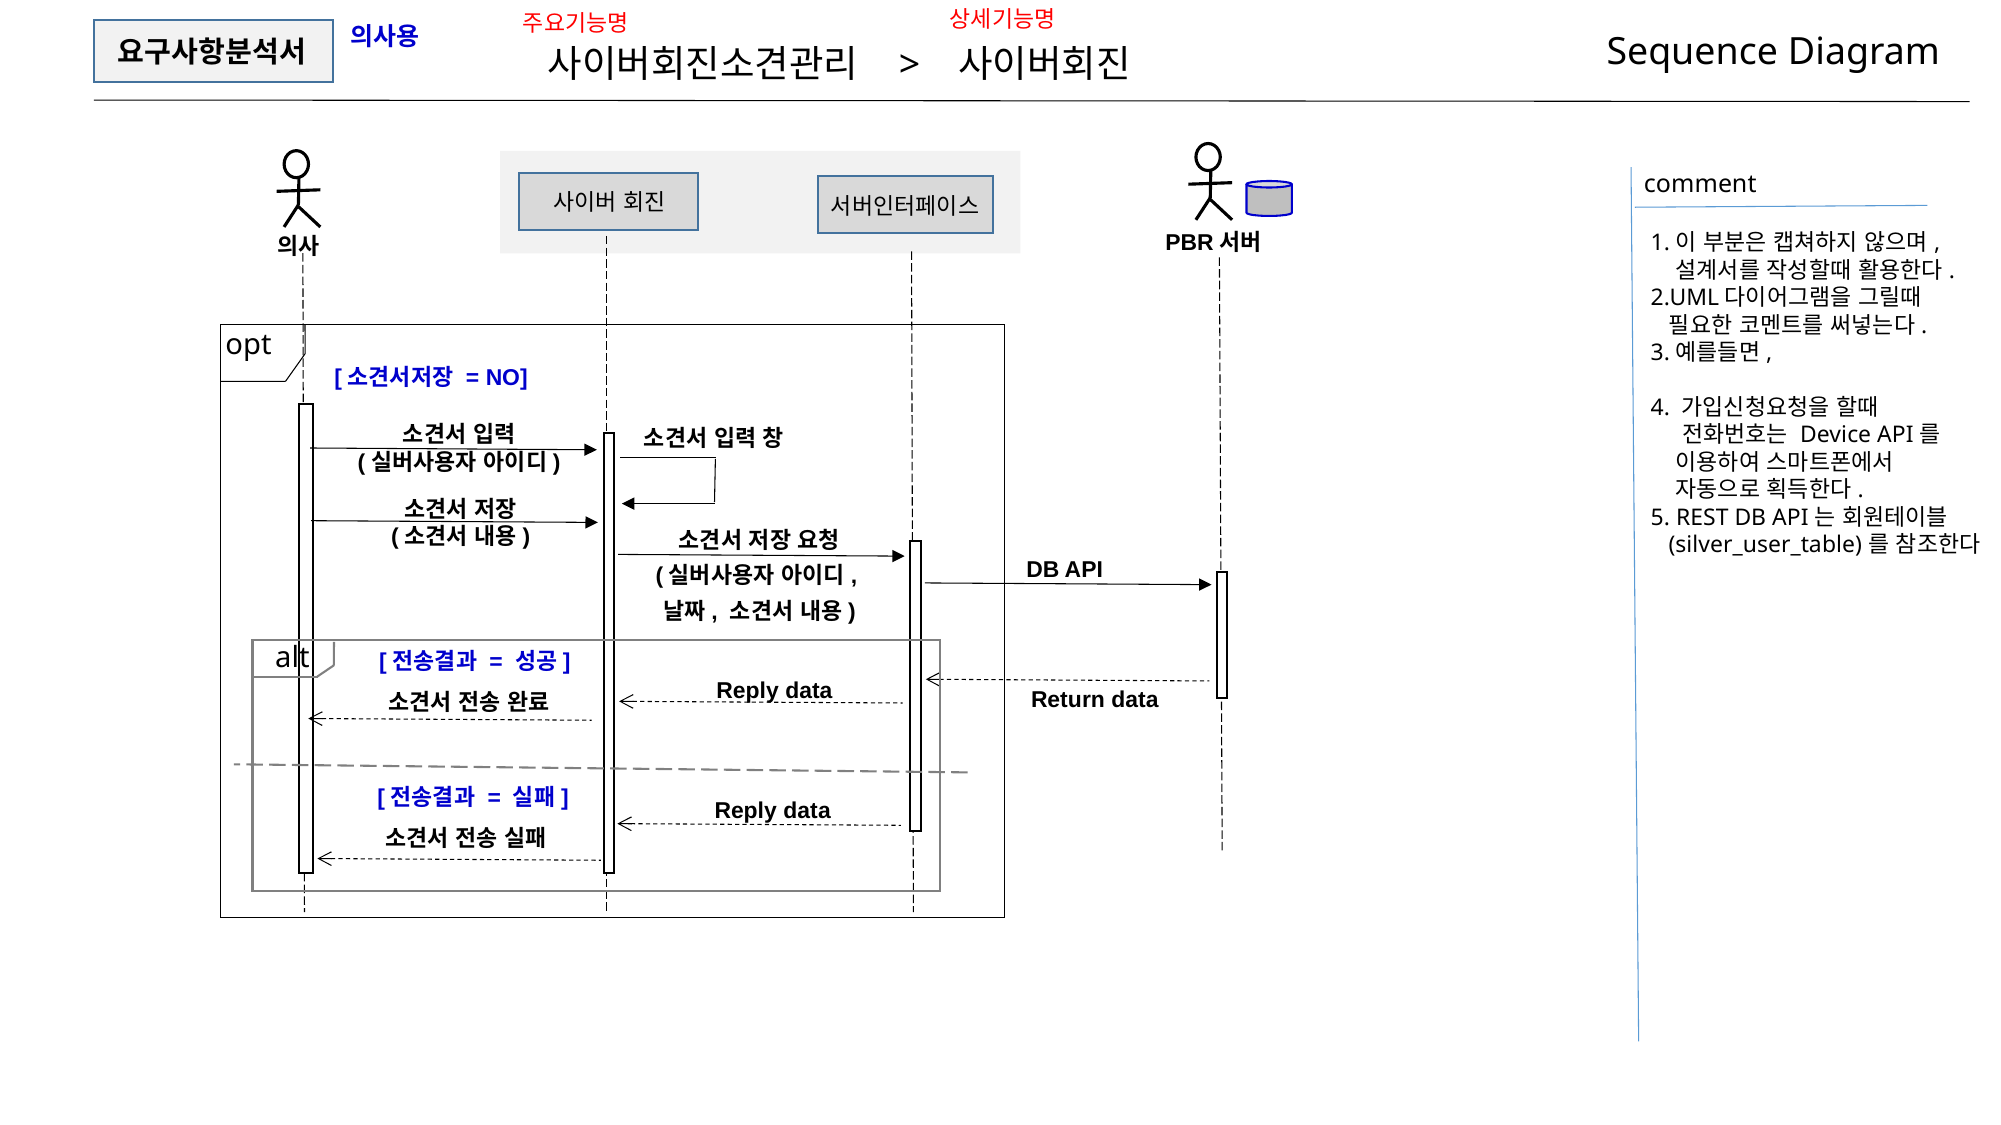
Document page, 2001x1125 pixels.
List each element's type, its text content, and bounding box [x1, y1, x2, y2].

text_box [1245, 179, 1293, 217]
text_box [1223, 571, 1228, 699]
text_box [1219, 257, 1223, 853]
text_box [284, 204, 299, 227]
text_box 사이버 회진 [529, 179, 691, 223]
text_box [817, 175, 994, 184]
text_box comment [1629, 159, 1772, 205]
text_box 주요기능명 [508, 1, 644, 44]
text_box [283, 149, 310, 179]
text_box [246, 630, 941, 764]
text_box 사이버회진소견관리 > 사이버회진 [533, 32, 1147, 93]
text_box 1.이 부분은 캡쳐하지 않으며, 설계서를 작성할때 활용한다. 2.UML다이어그램을 그릴때 필요한 코멘트를 써넣는다. 3.예를들면, 4. 가입신청요청을 할때 전화번호는 Device API를 이용하여 스마트폰에서 자동으로 획득한다. 5. REST DB API는 회원테이블 (silver_user_table)를 참조한다 [1639, 220, 1996, 565]
text_box [518, 172, 699, 231]
text_box DB API [1011, 585, 1119, 590]
text_box PBR서버 [1150, 220, 1277, 263]
text_box [817, 227, 994, 234]
text_box 의사용 [336, 12, 435, 58]
text_box 상세기능명 [934, 0, 1071, 32]
text_box Return data [1016, 681, 1174, 720]
text_box 의사 [262, 224, 336, 267]
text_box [298, 206, 321, 227]
text_box 요구사항분석서 [102, 26, 322, 76]
text_box Sequence Diagram [1591, 19, 1955, 80]
text_box [93, 19, 334, 83]
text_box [246, 773, 941, 892]
text_box DB API [1011, 547, 1119, 582]
text_box 서버인터페이스 [816, 184, 995, 227]
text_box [233, 764, 968, 773]
text_box [499, 150, 1022, 254]
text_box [220, 318, 1005, 918]
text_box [1631, 167, 1639, 1042]
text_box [1188, 143, 1233, 220]
